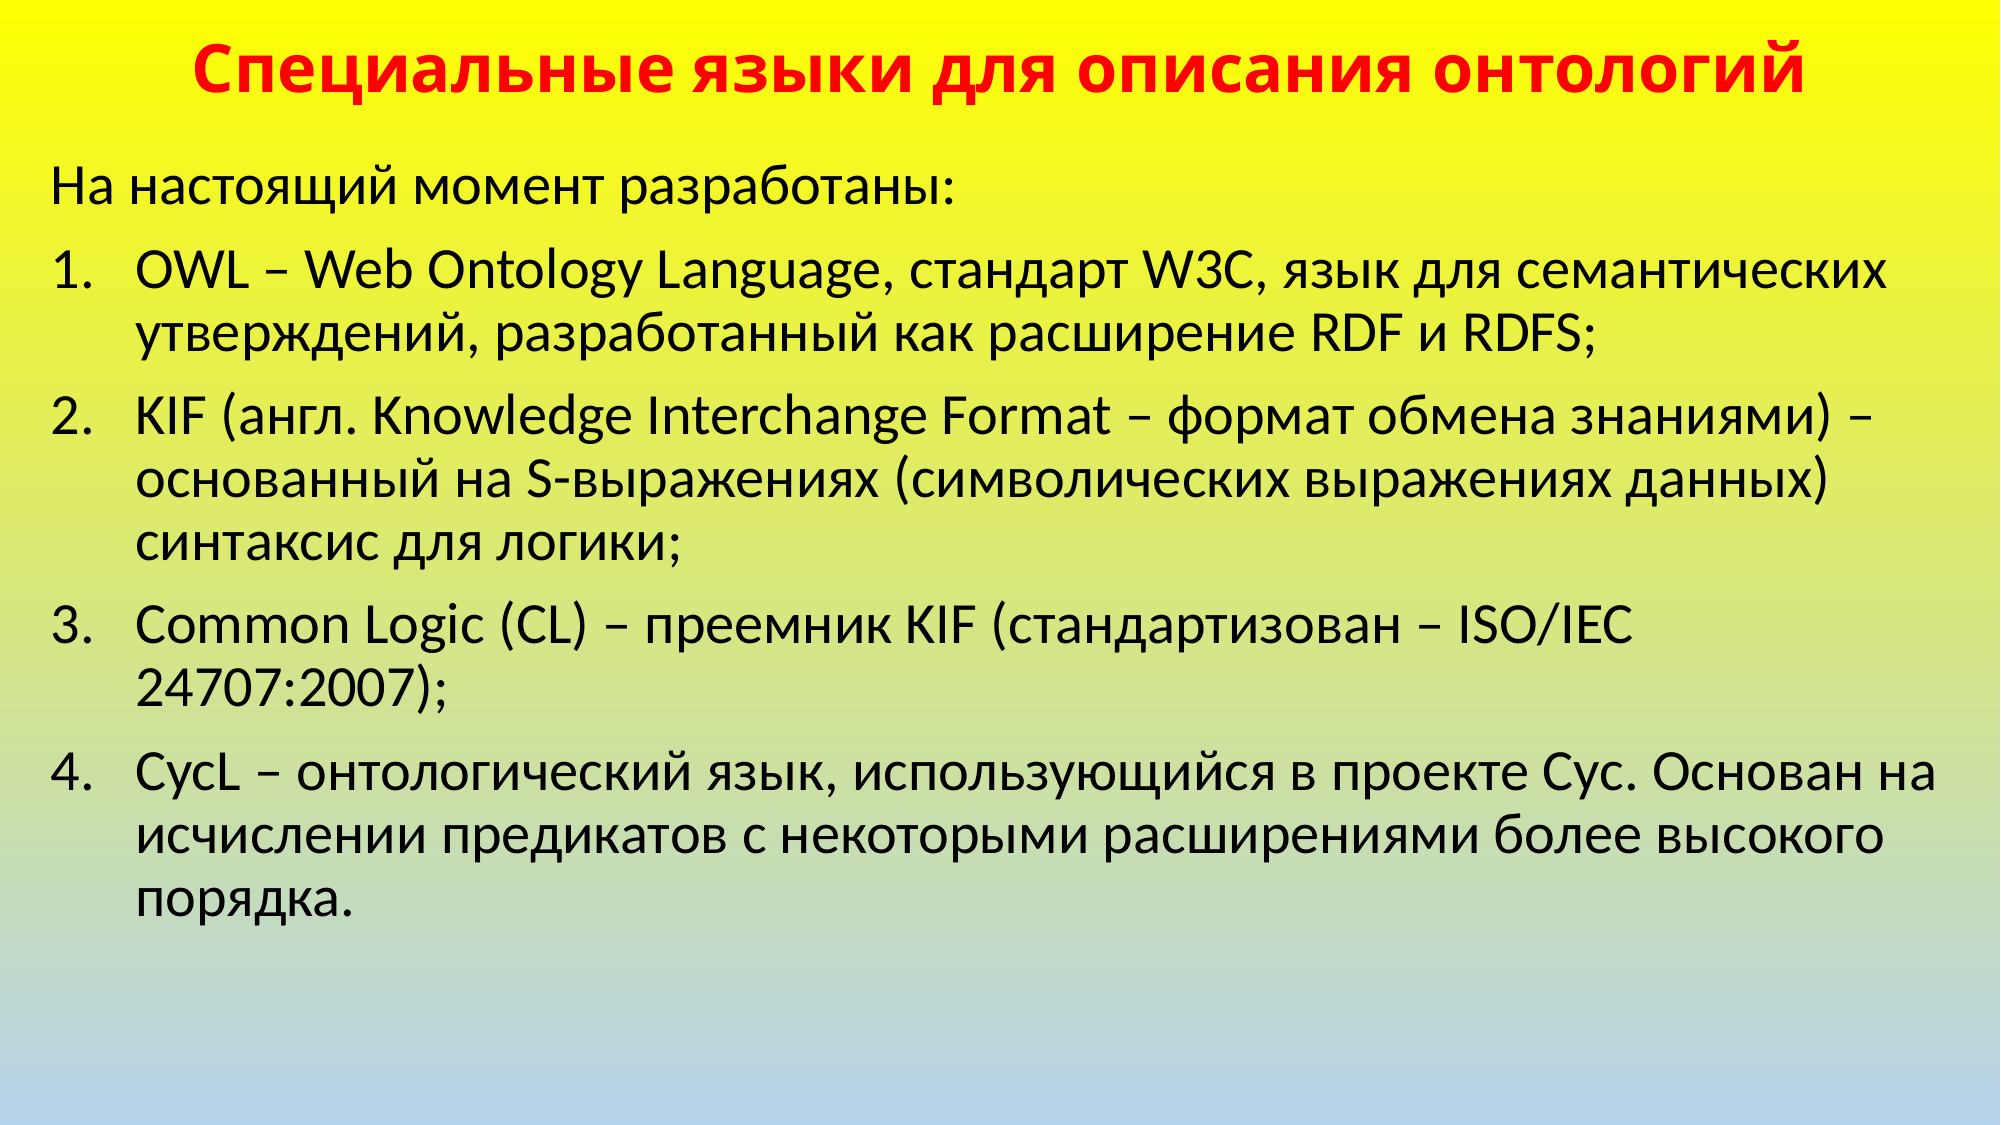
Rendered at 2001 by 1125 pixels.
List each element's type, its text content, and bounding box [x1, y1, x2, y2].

list На настоящий момент разработаны: OWL – Web Ontology Language, стандарт W3C, язык для семантических утверждений, разработанный как расширение RDF и RDFS; KIF (англ. Knowledge Interchange Format – формат обмена знаниями) – основанный на S-выражениях (символических выражениях данных) синтаксис для логики; Common Logic (CL) – преемник KIF (стандартизован – ISO/IEC 24707:2007); CycL – онтологический язык, использующийся в проекте Cyc. Основан на исчислении предикатов с некоторыми расширениями более высокого порядка. [35, 146, 1957, 1065]
title Специальные языки для описания онтологий [137, 25, 1863, 116]
